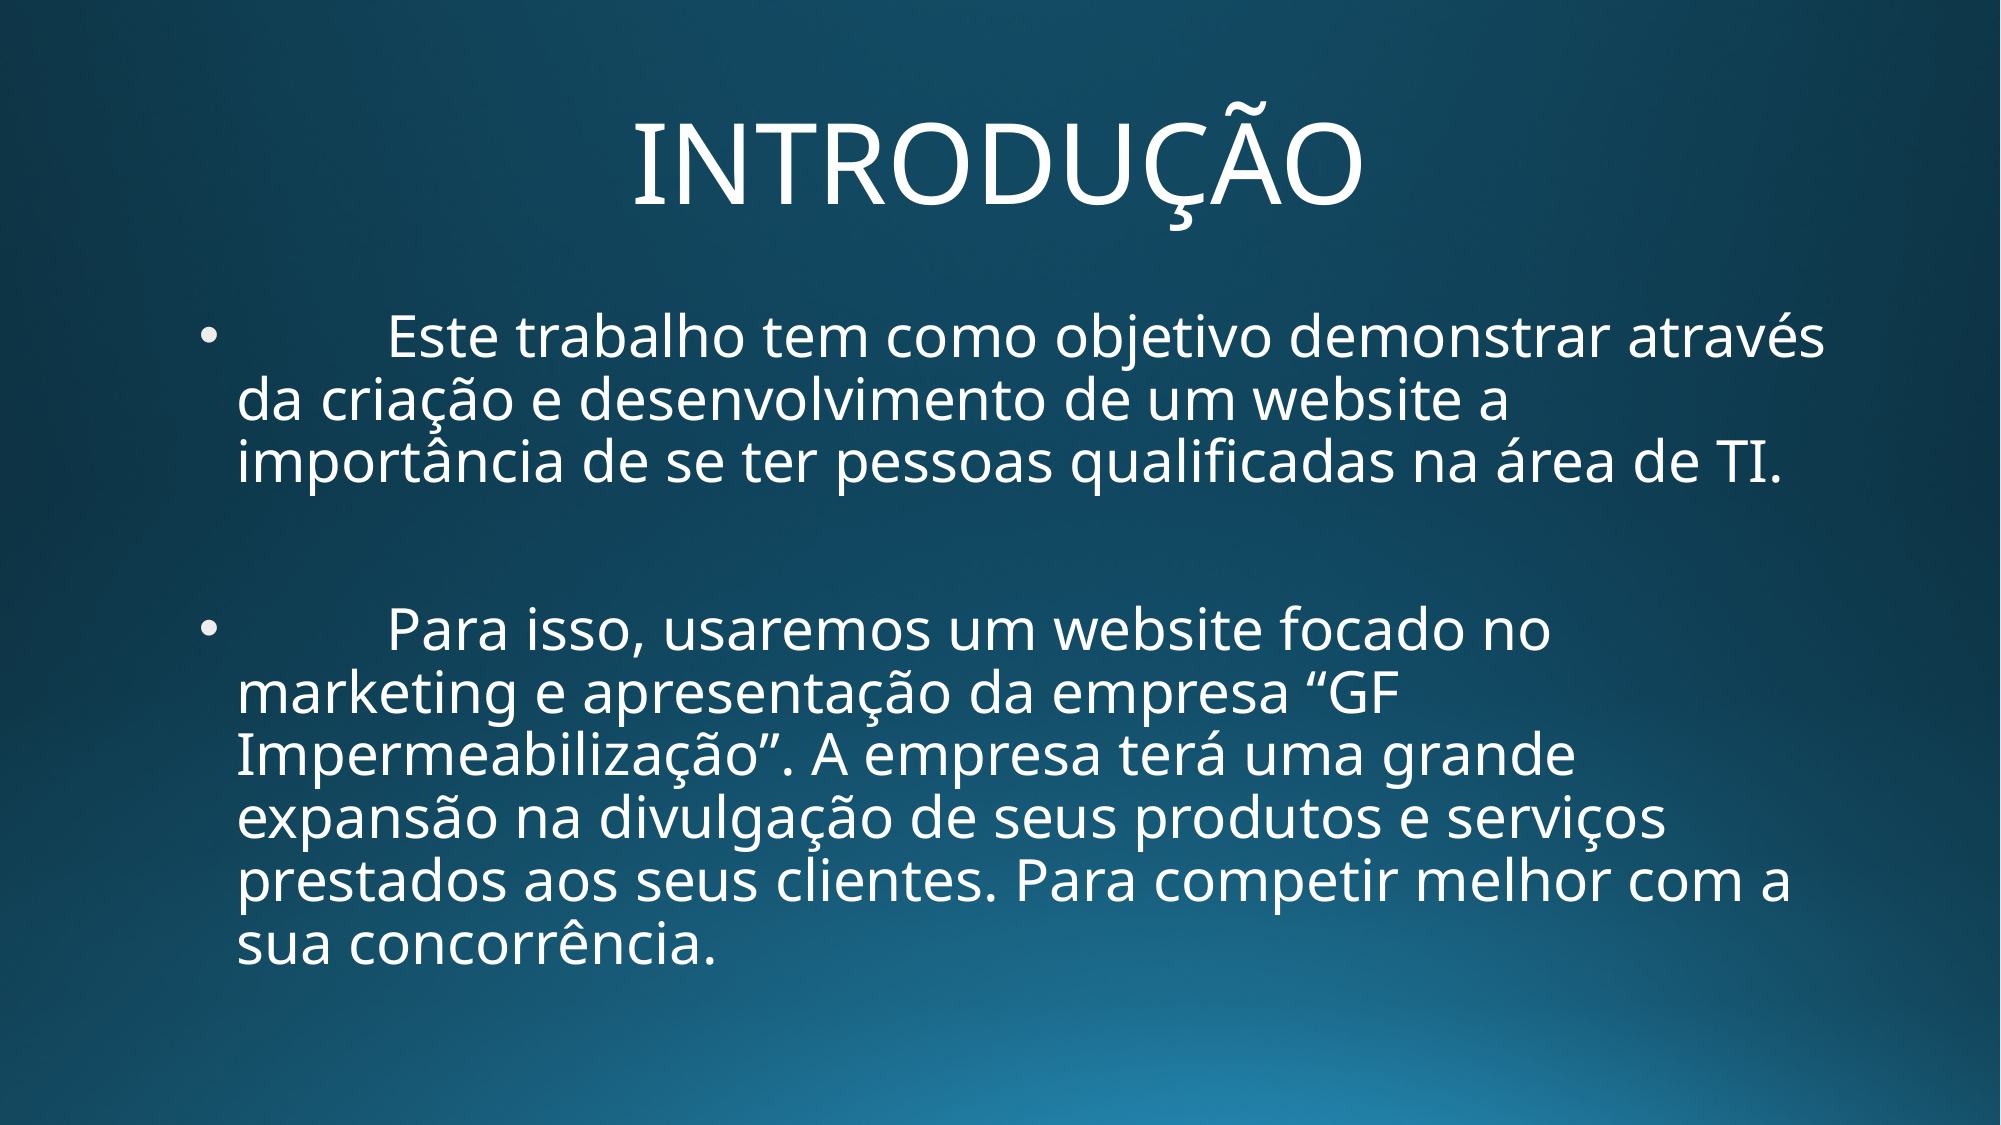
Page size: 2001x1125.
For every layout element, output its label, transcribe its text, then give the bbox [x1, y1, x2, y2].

picture [0, 0, 2001, 1125]
title INTRODUÇÃO [137, 59, 1863, 278]
list Este trabalho tem como objetivo demonstrar através da criação e desenvolvimento de um website a importância de se ter pessoas qualificadas na área de TI. Para isso, usaremos um website focado no marketing e apresentação da empresa “GF Impermeabilização”. A empresa terá uma grande expansão na divulgação de seus produtos e serviços prestados aos seus clientes. Para competir melhor com a sua concorrência. [183, 299, 1863, 1014]
